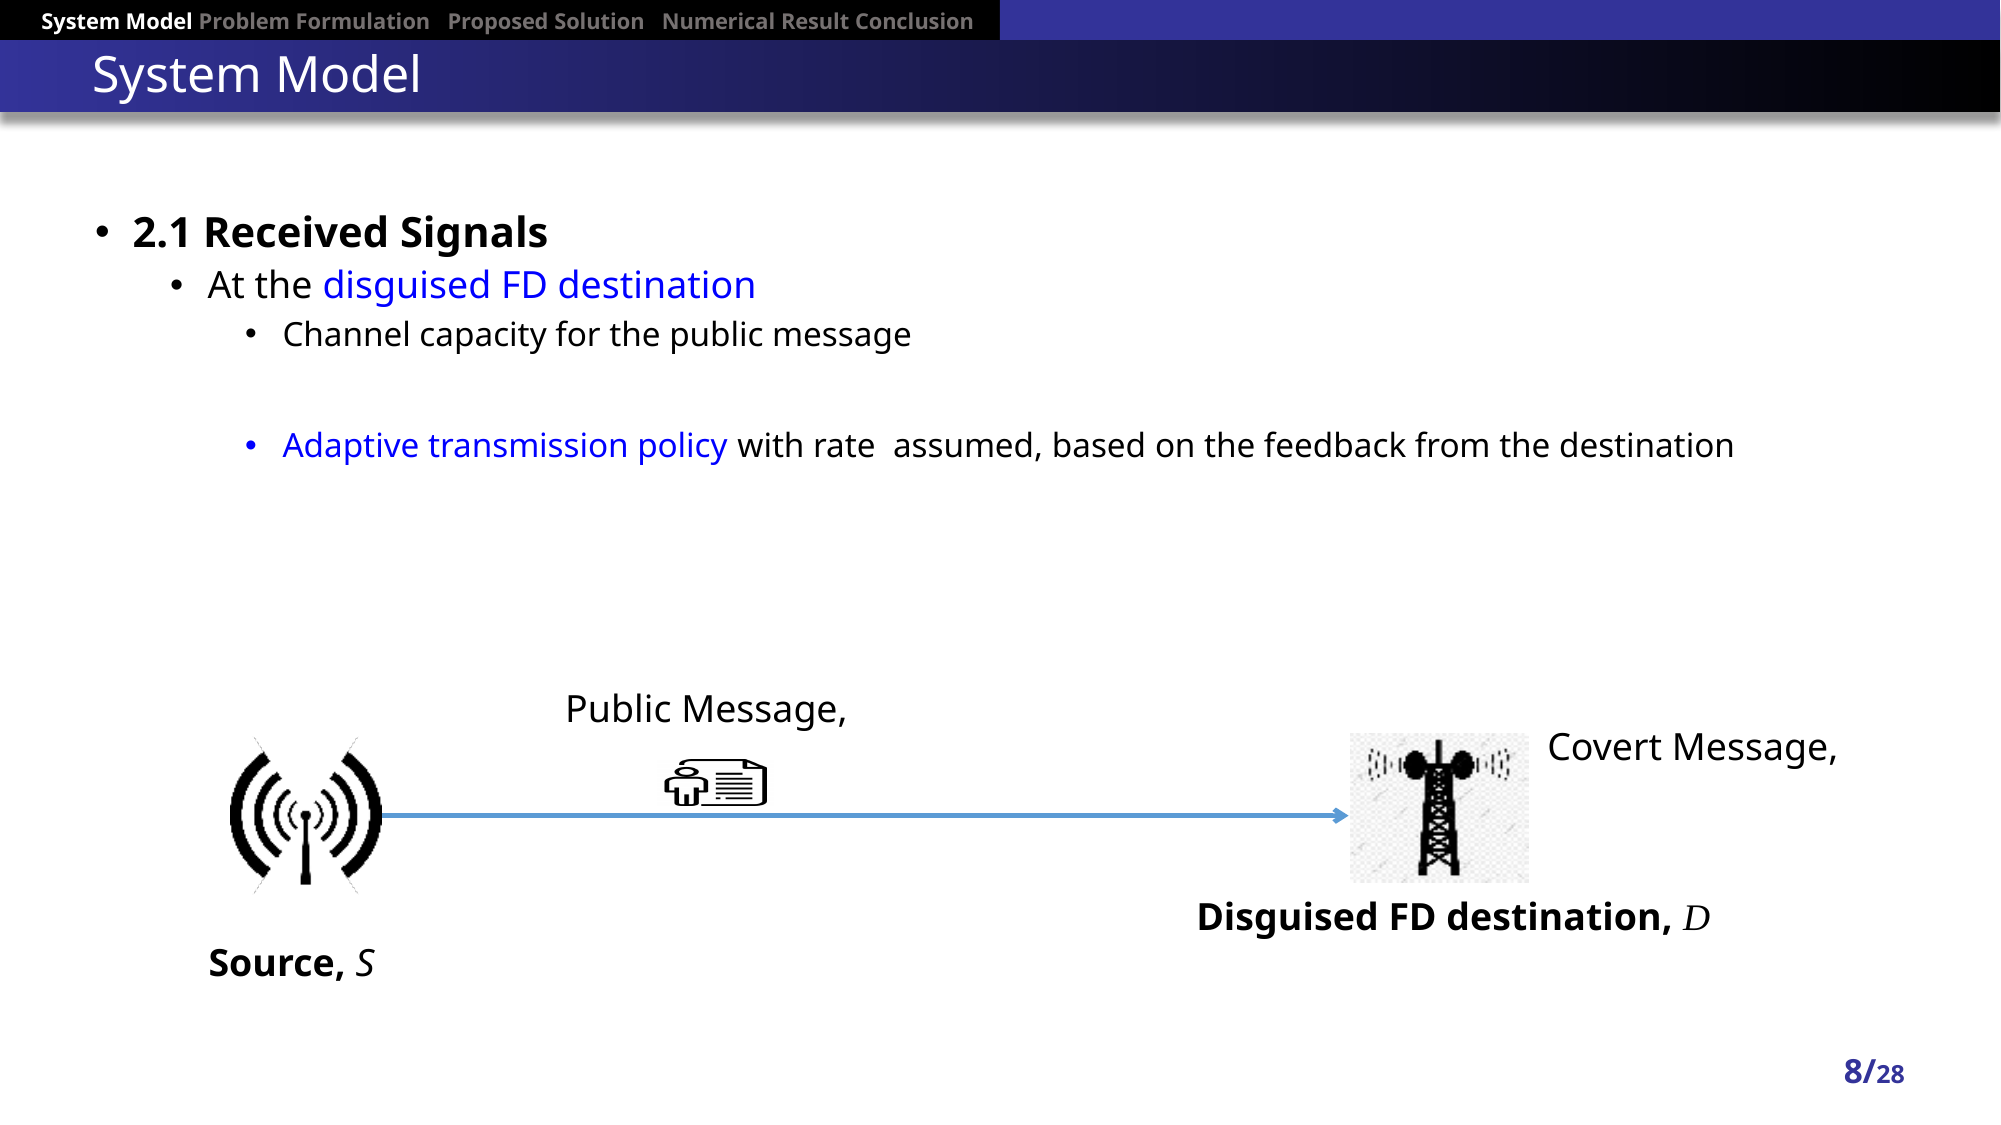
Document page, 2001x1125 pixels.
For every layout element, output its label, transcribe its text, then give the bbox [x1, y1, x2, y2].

text_box System Model Problem Formulation Proposed Solution Numerical Result Conclusion [18, 0, 996, 41]
slide_number 8/28 [1470, 1042, 1920, 1103]
text_box Source, S [193, 931, 433, 991]
title System Model [77, 47, 1803, 105]
picture [1350, 733, 1529, 884]
text_box Disguised FD destination, D [1181, 885, 1738, 991]
picture [657, 759, 774, 806]
picture [230, 736, 382, 895]
